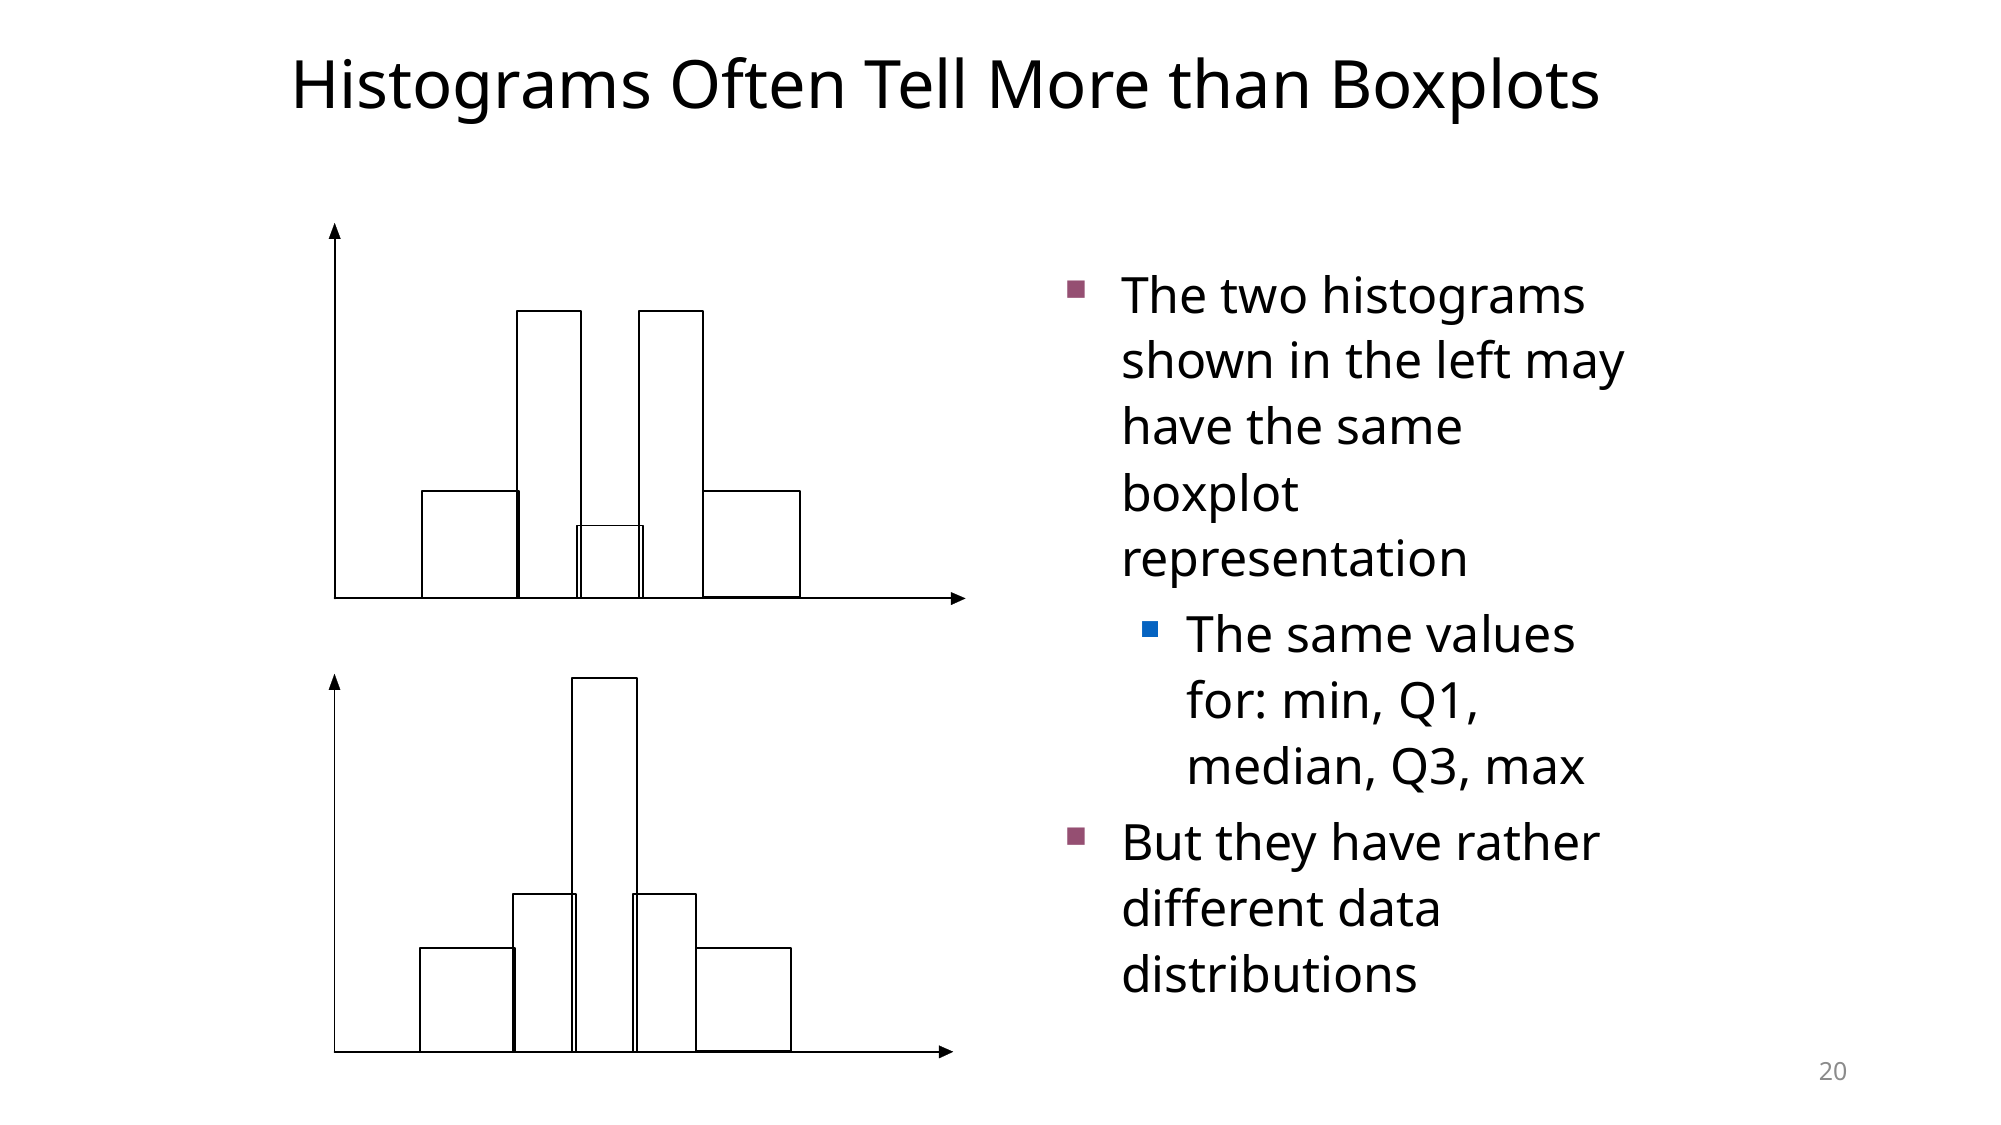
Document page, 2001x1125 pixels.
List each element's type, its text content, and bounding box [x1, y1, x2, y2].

title Histograms Often Tell More than Boxplots [275, 24, 1725, 150]
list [324, 212, 975, 610]
slide_number 20 [1412, 1042, 1863, 1103]
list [324, 663, 963, 1063]
text_box The two histograms shown in the left may have the same boxplot representation The same values for: min, Q1, median, Q3, max But they have rather different data distributions [1049, 249, 1650, 1025]
